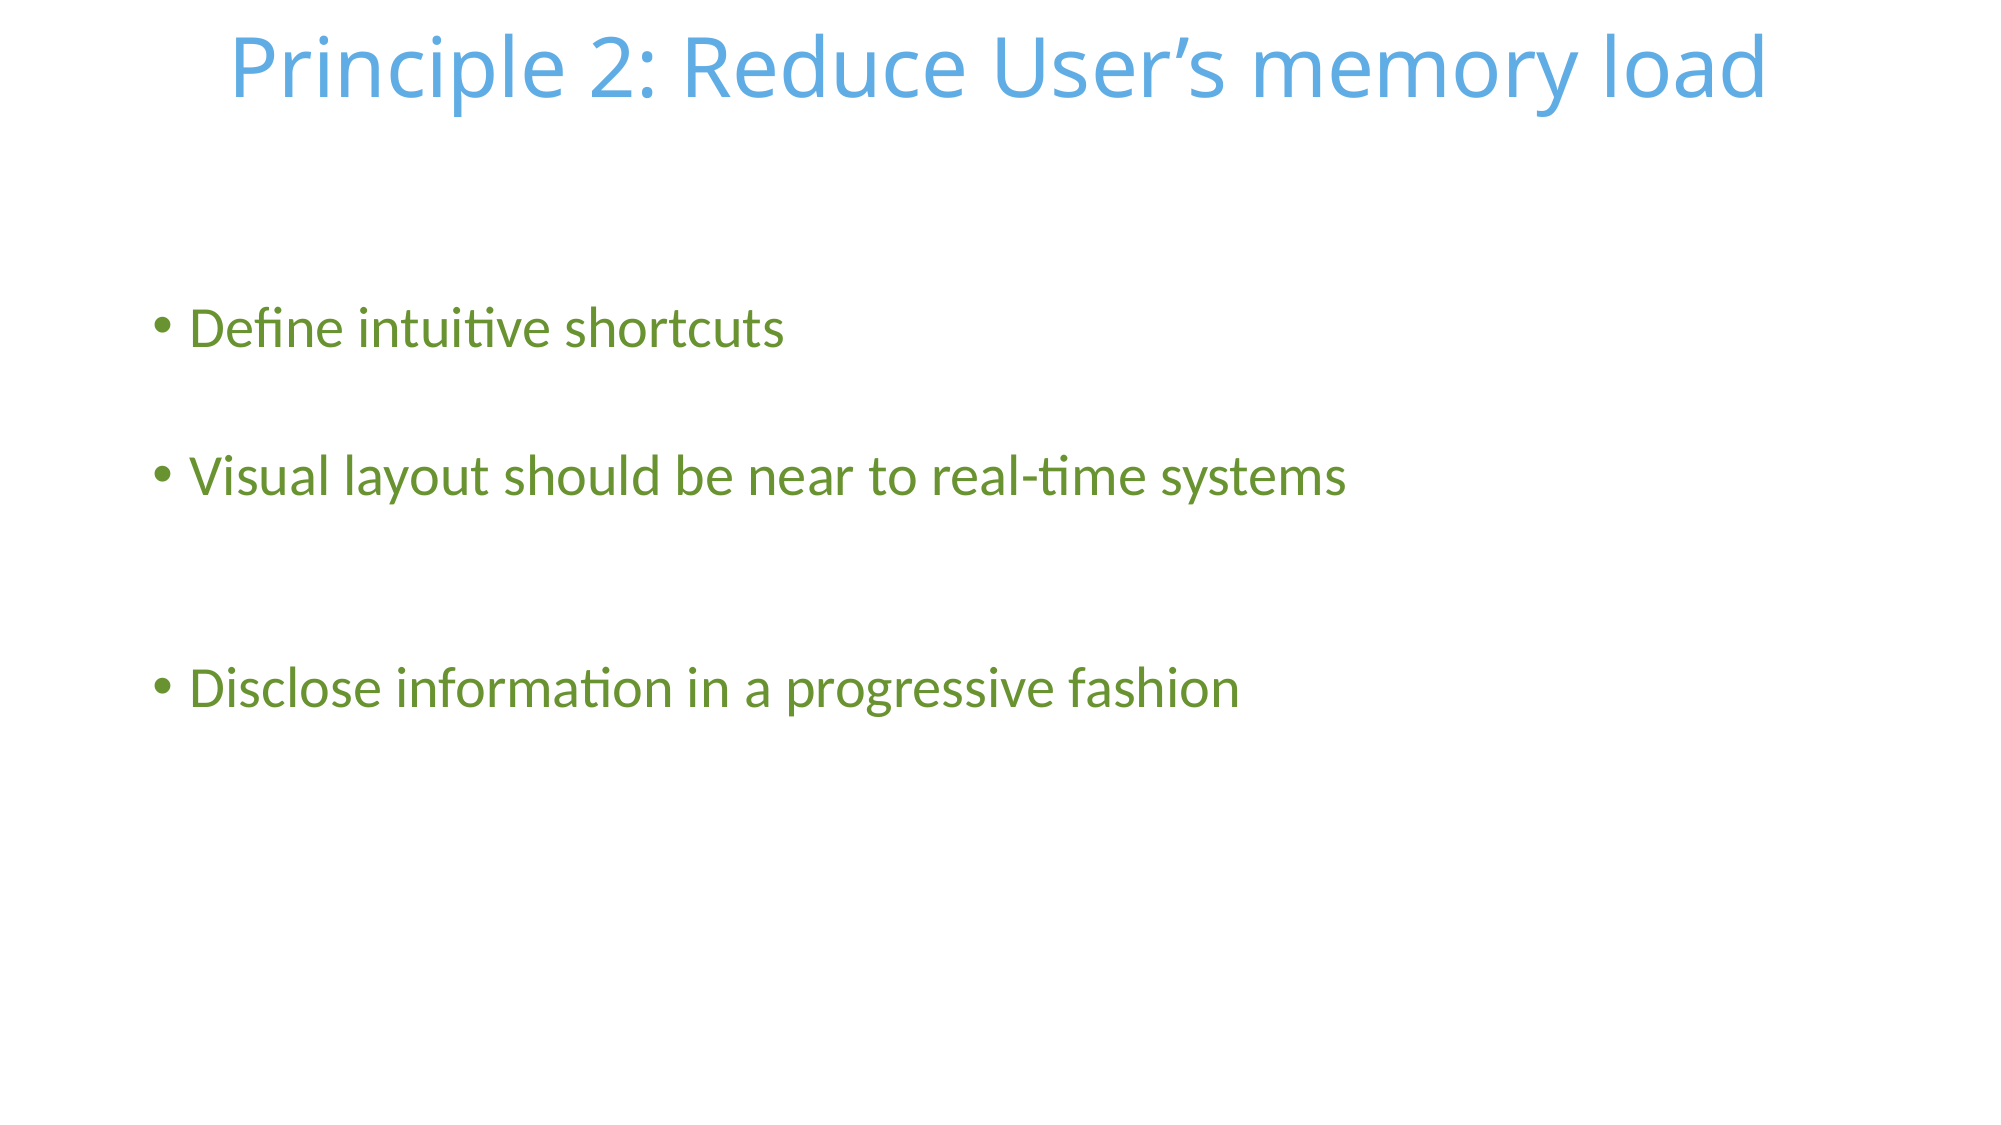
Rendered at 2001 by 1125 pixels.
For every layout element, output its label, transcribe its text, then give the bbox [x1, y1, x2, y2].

title Principle 2: Reduce User’s memory load [0, 18, 2000, 236]
list Define intuitive shortcuts Bind shortcuts that are easy to remember like ctrl+p for print Visual layout should be near to real-time systems E.g., the bill paying process should be the same as in real life. All steps must be fulfilled. Disclose information in a progressive fashion Information displayed on multiple levels. E.g., E-commerce websites have just pictures. Click that to show detailed information, different underline options shown when clicked on the list further [137, 198, 1863, 1037]
